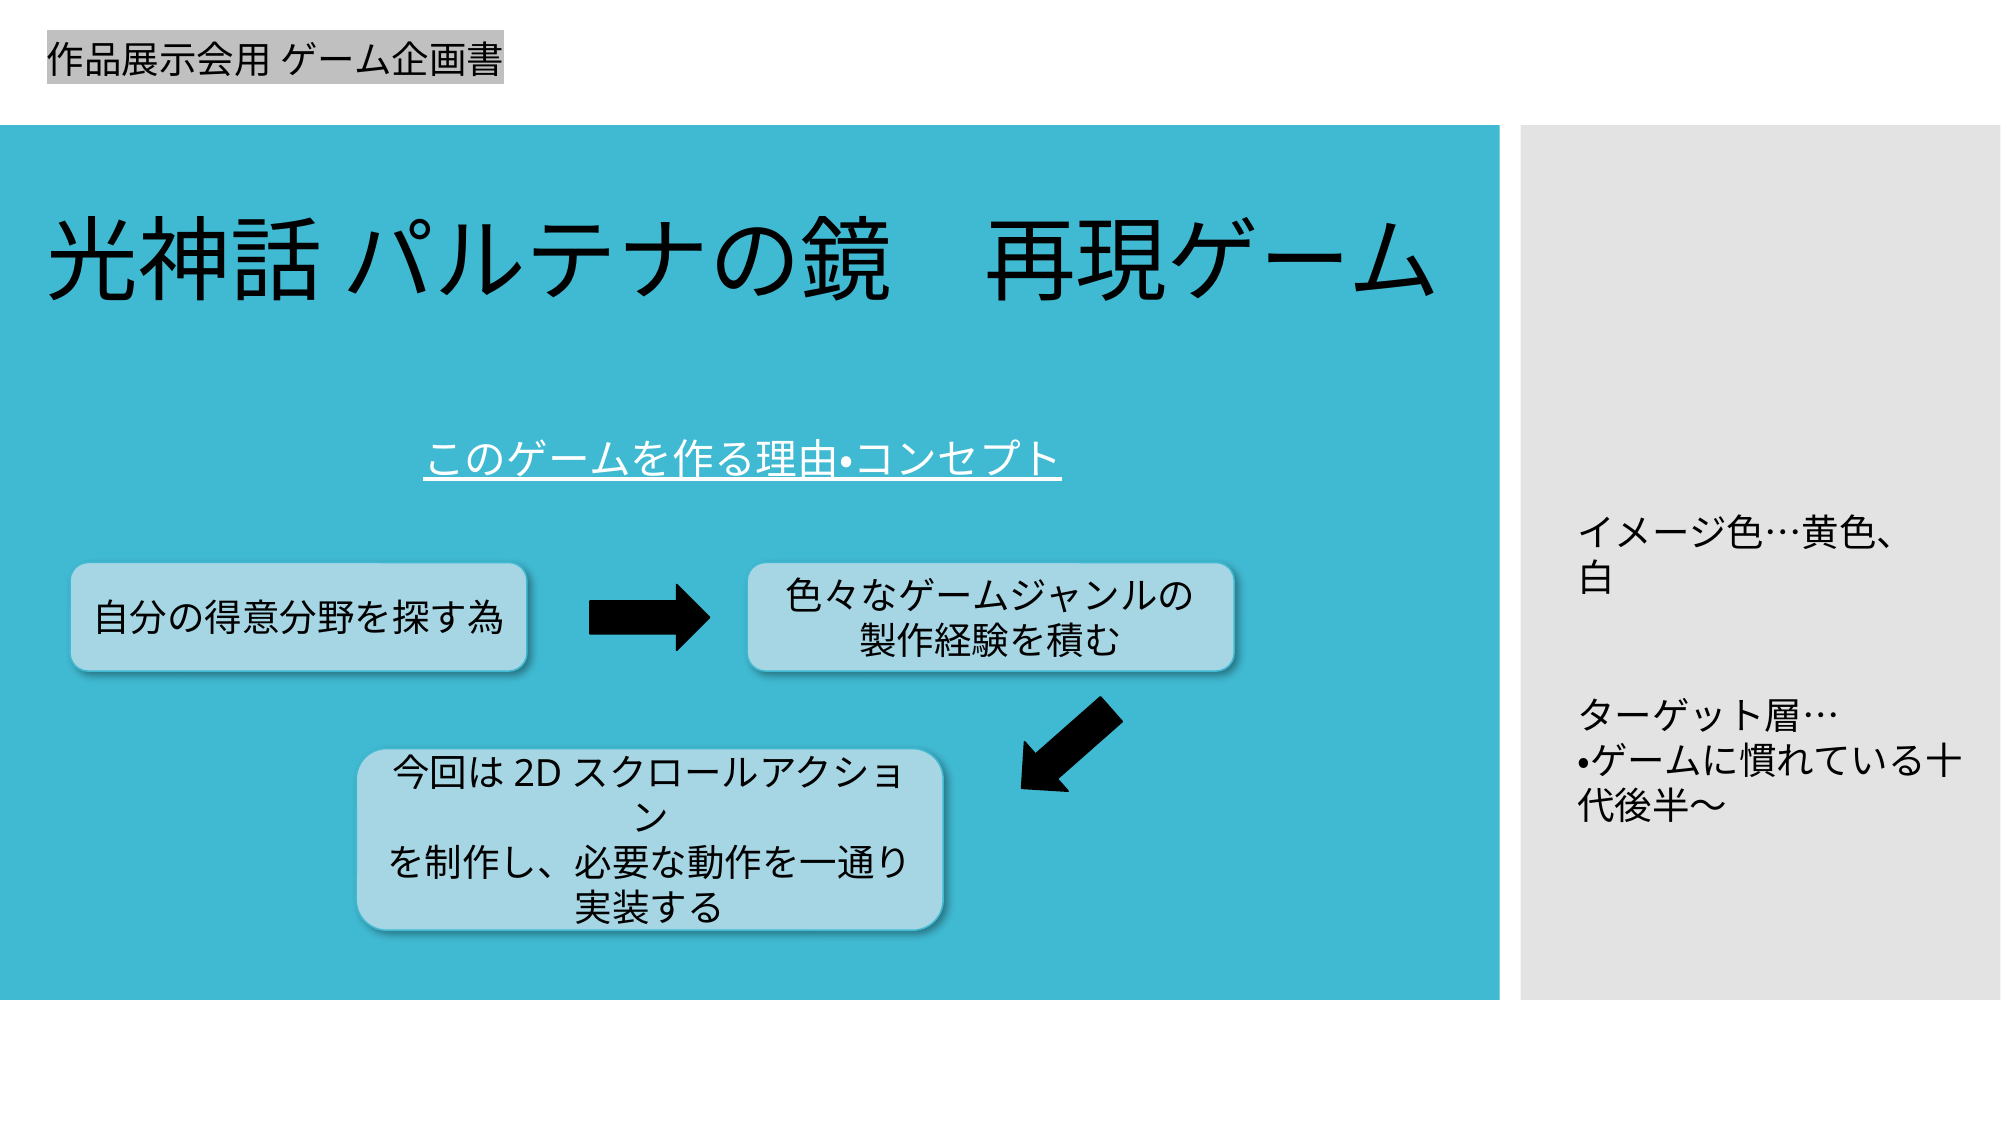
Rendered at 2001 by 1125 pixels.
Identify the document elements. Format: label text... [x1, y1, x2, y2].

text_box このゲームを作る理由・コンセプト [408, 425, 1116, 490]
text_box 光神話 パルテナの鏡 再現ゲーム [32, 194, 1492, 320]
text_box [1020, 696, 1123, 792]
text_box [589, 583, 711, 652]
text_box イメージ色…黄色、白 [1562, 501, 1945, 607]
text_box ターゲット層… ・ゲームに慣れている十代後半～ [1562, 684, 1979, 835]
text_box 自分の得意分野を探す為 [69, 561, 528, 672]
text_box 色々なゲームジャンルの製作経験を積む [746, 561, 1235, 672]
text_box 作品展示会用 ゲーム企画書 [32, 28, 527, 89]
text_box 今回は2Dスクロールアクション を制作し、必要な動作を一通り 実装する [355, 747, 944, 932]
